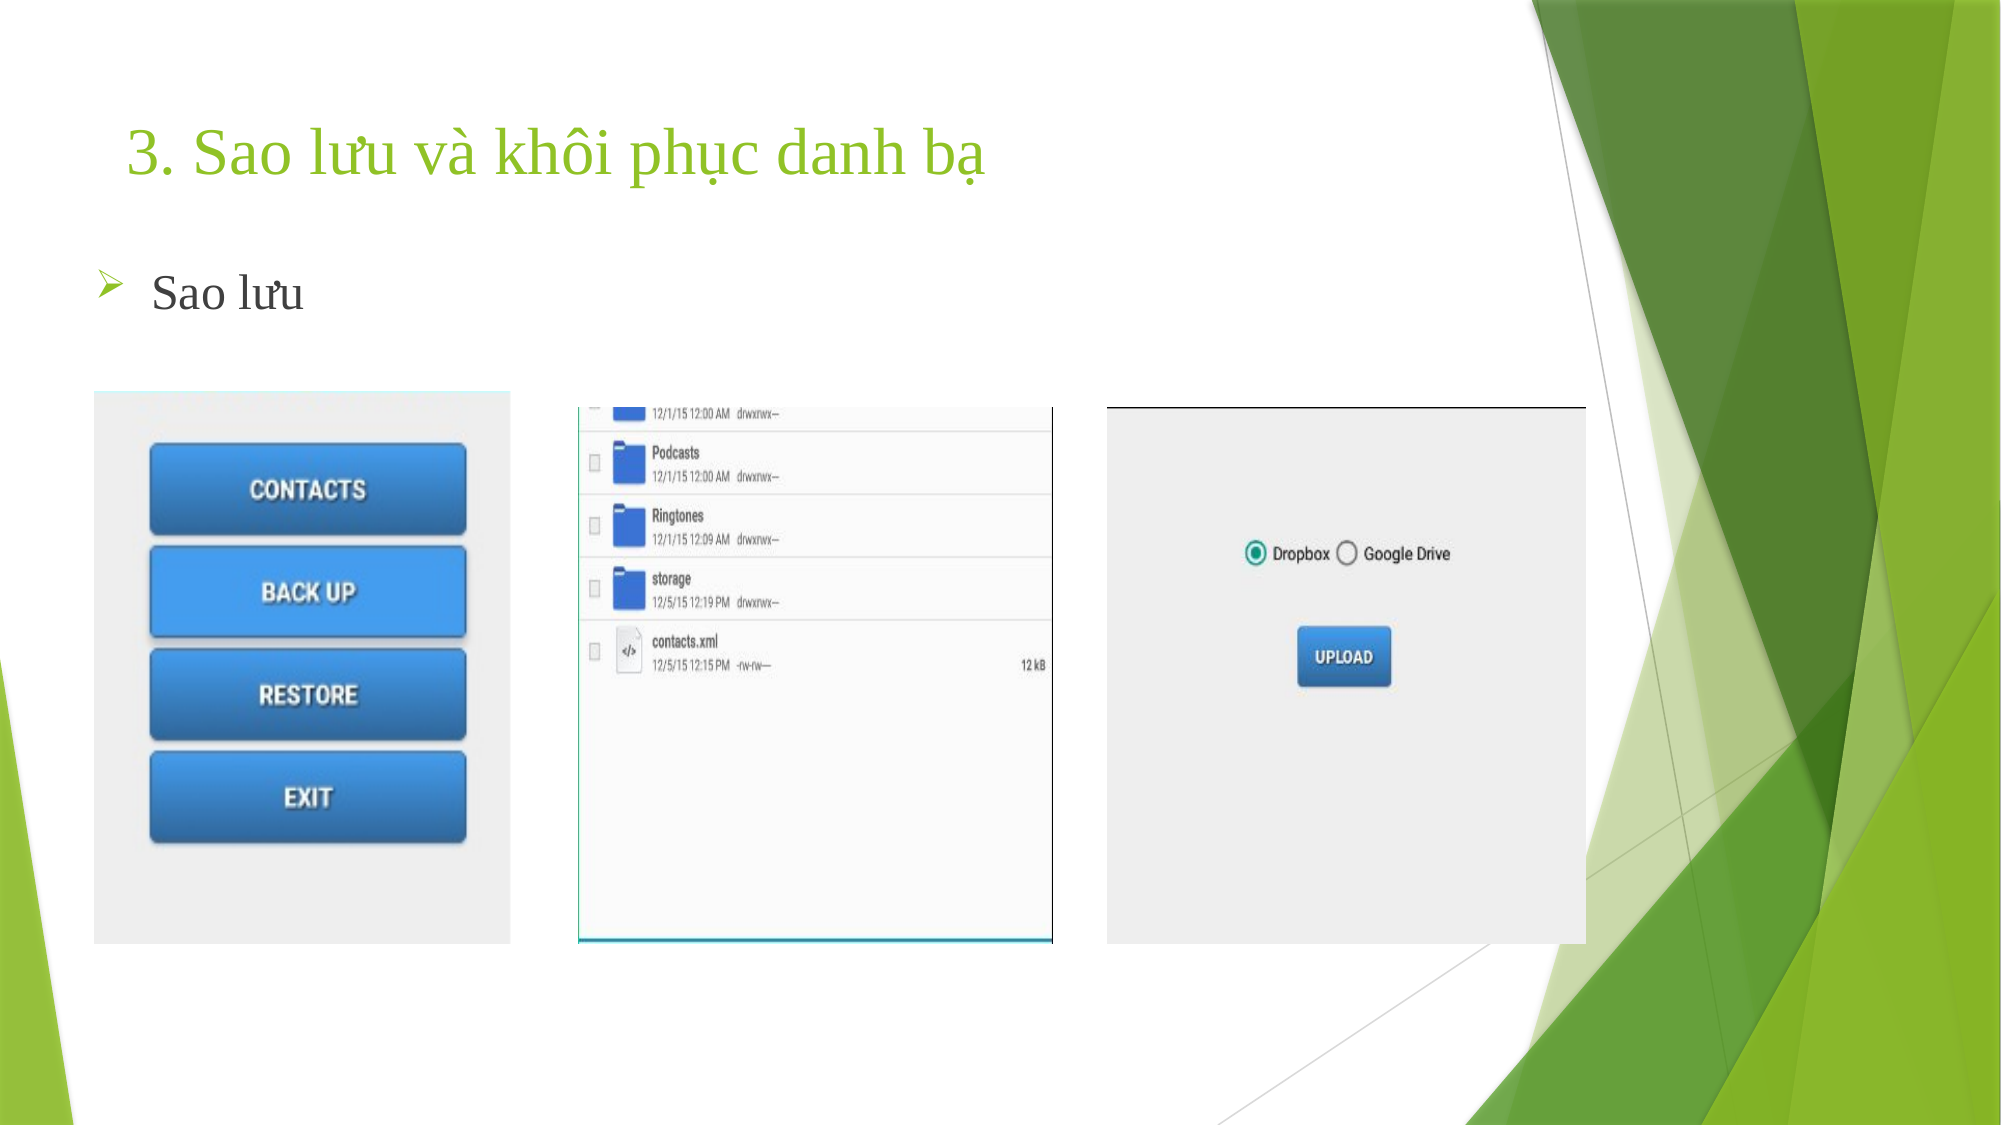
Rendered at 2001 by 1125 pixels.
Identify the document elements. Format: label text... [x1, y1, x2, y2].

picture [1106, 406, 1586, 945]
list Sao lưu [80, 251, 1612, 991]
picture [94, 391, 516, 945]
title 3. Sao lưu và khôi phục danh bạ [111, 99, 1522, 216]
picture [577, 406, 1054, 945]
